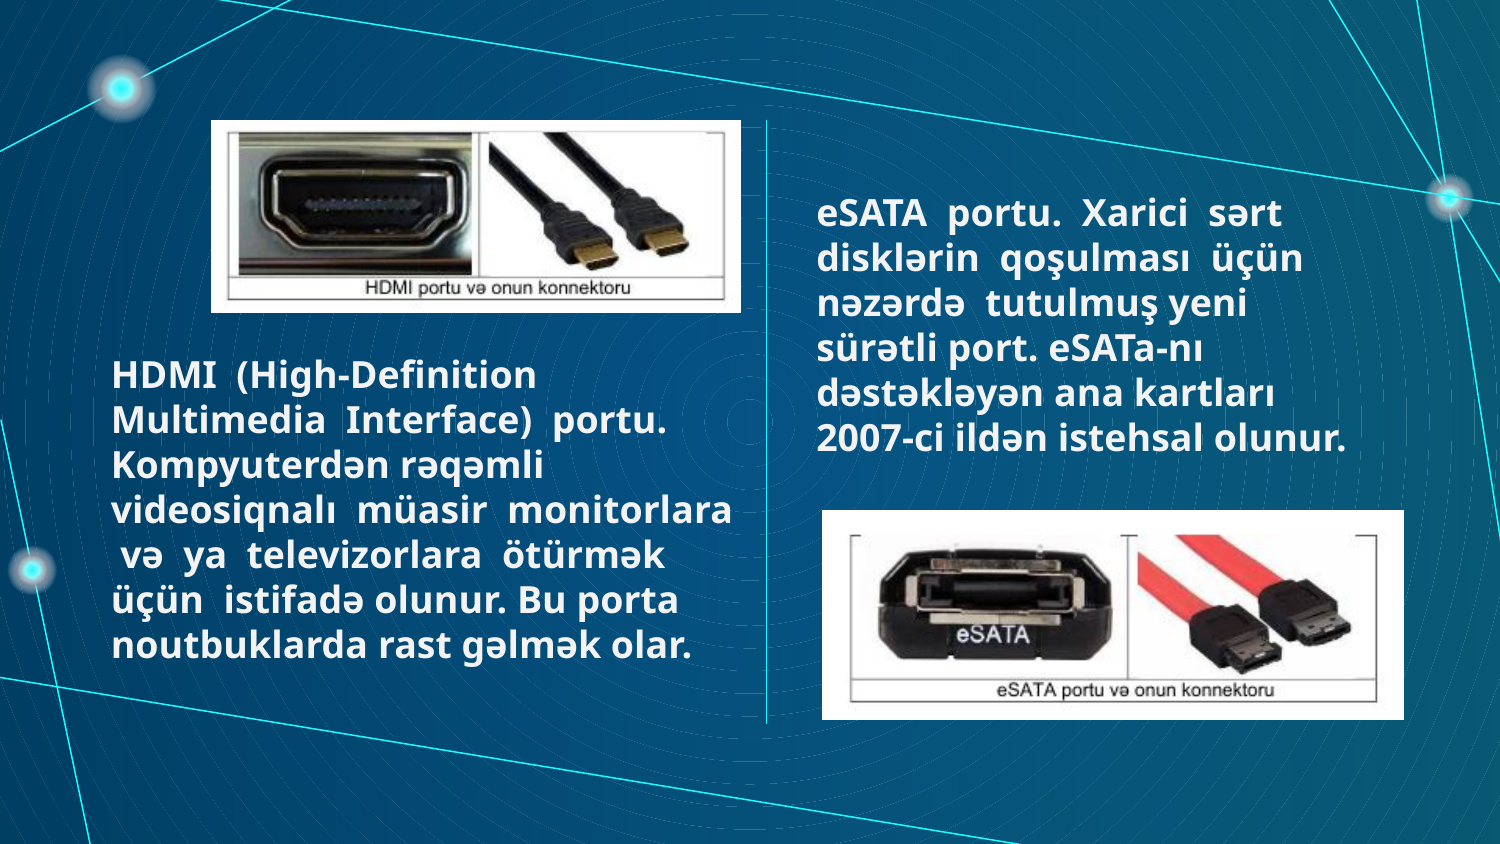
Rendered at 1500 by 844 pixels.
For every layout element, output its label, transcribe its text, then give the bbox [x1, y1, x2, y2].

picture [816, 709, 821, 719]
picture [211, 119, 742, 313]
text_box eSATA portu. Xarici sərt disklərin qoşulması üçün nəzərdə tutulmuş yeni sürətli port. eSATa-nı dəstəkləyən ana kartları 2007-ci ildən istehsal olunur. [801, 181, 1392, 467]
text_box HDMI (High-Definition Multimedia Interface) portu. Kompyuterdən rəqəmli videosiqnalı müasir monitorlara və ya televizorlara ötürmək üçün istifadə olunur. Bu porta noutbuklarda rast gəlmək olar. [96, 343, 752, 674]
picture [822, 506, 1403, 720]
